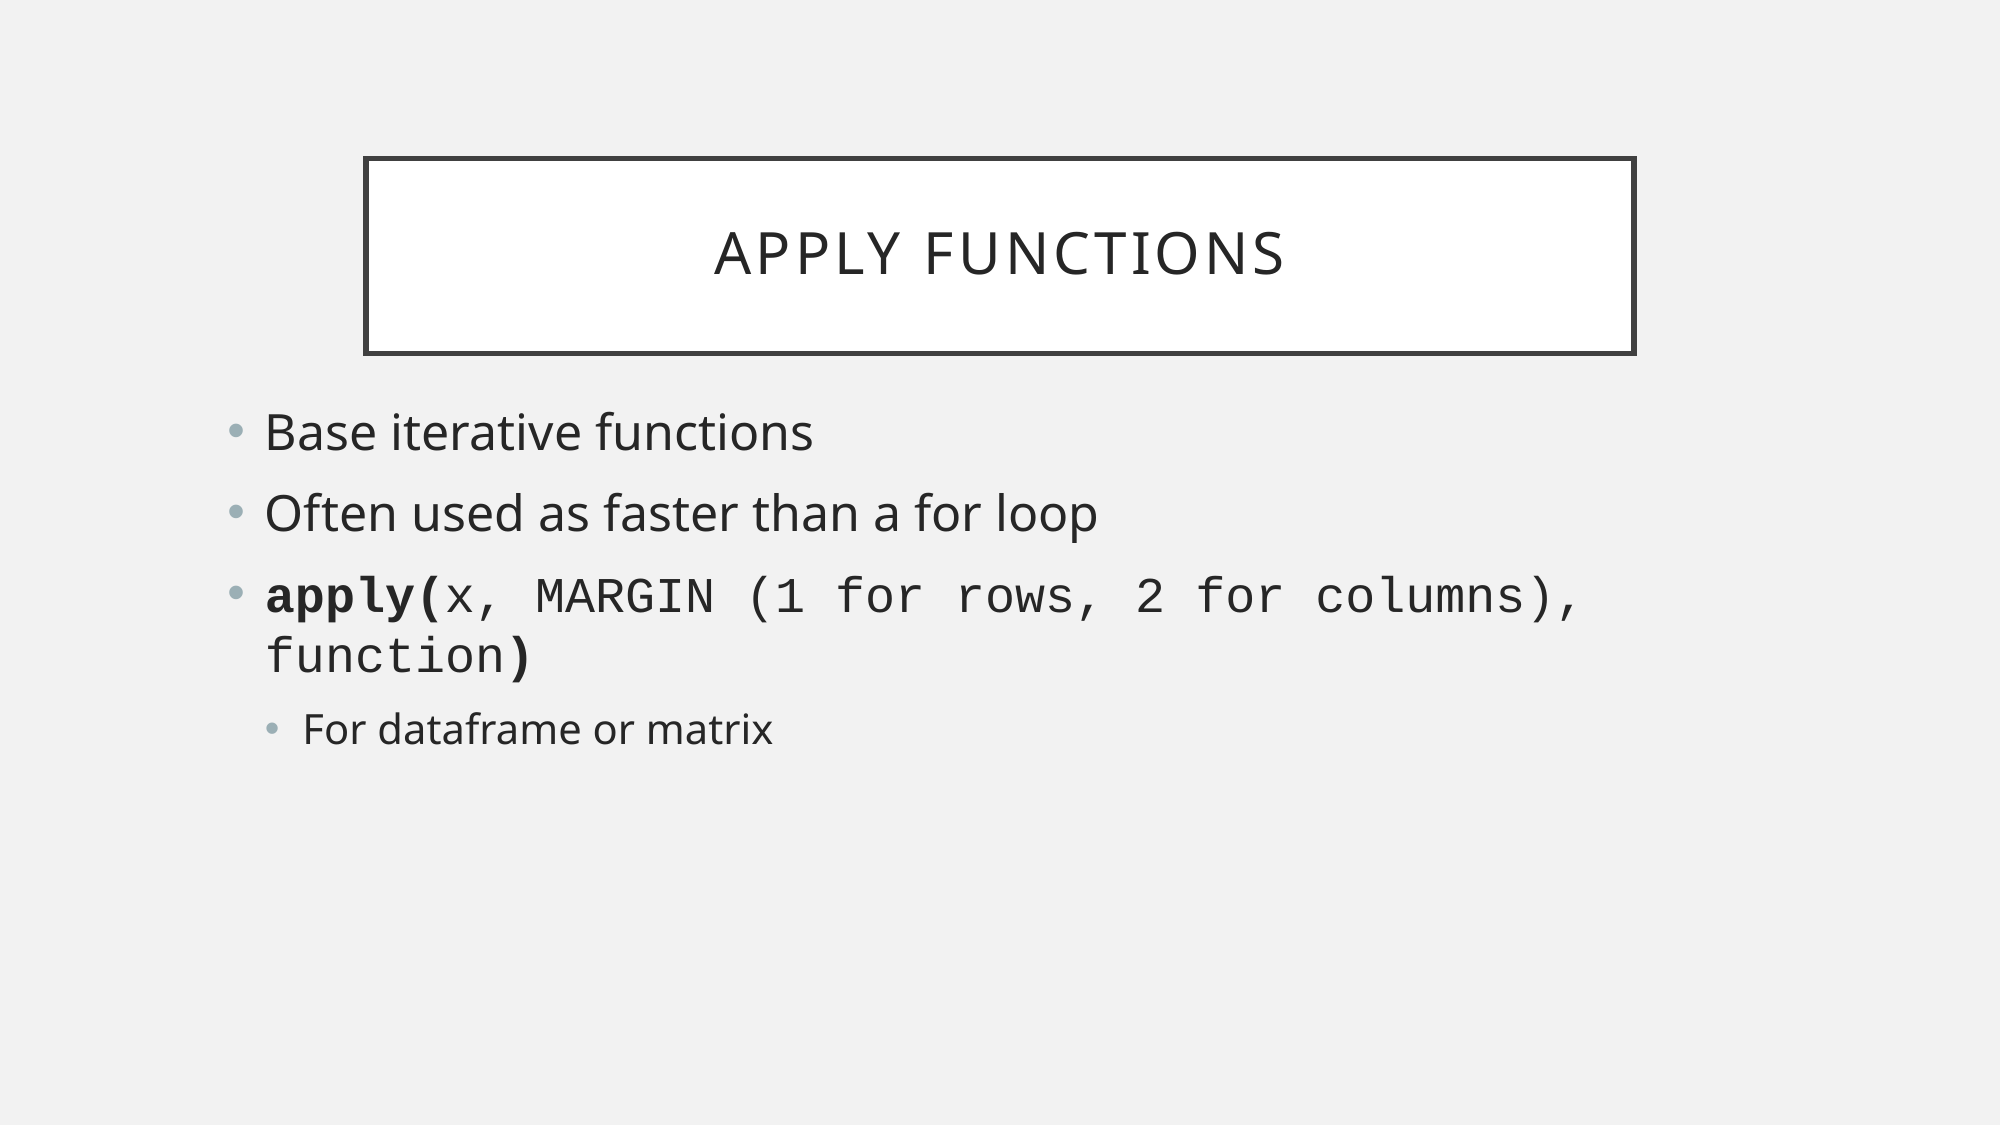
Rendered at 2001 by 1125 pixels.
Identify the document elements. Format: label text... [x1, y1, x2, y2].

list Base iterative functions Often used as faster than a for loop apply(x, MARGIN (1 for rows, 2 for columns), function) For dataframe or matrix [212, 392, 1809, 1036]
title Apply functions [363, 156, 1637, 356]
